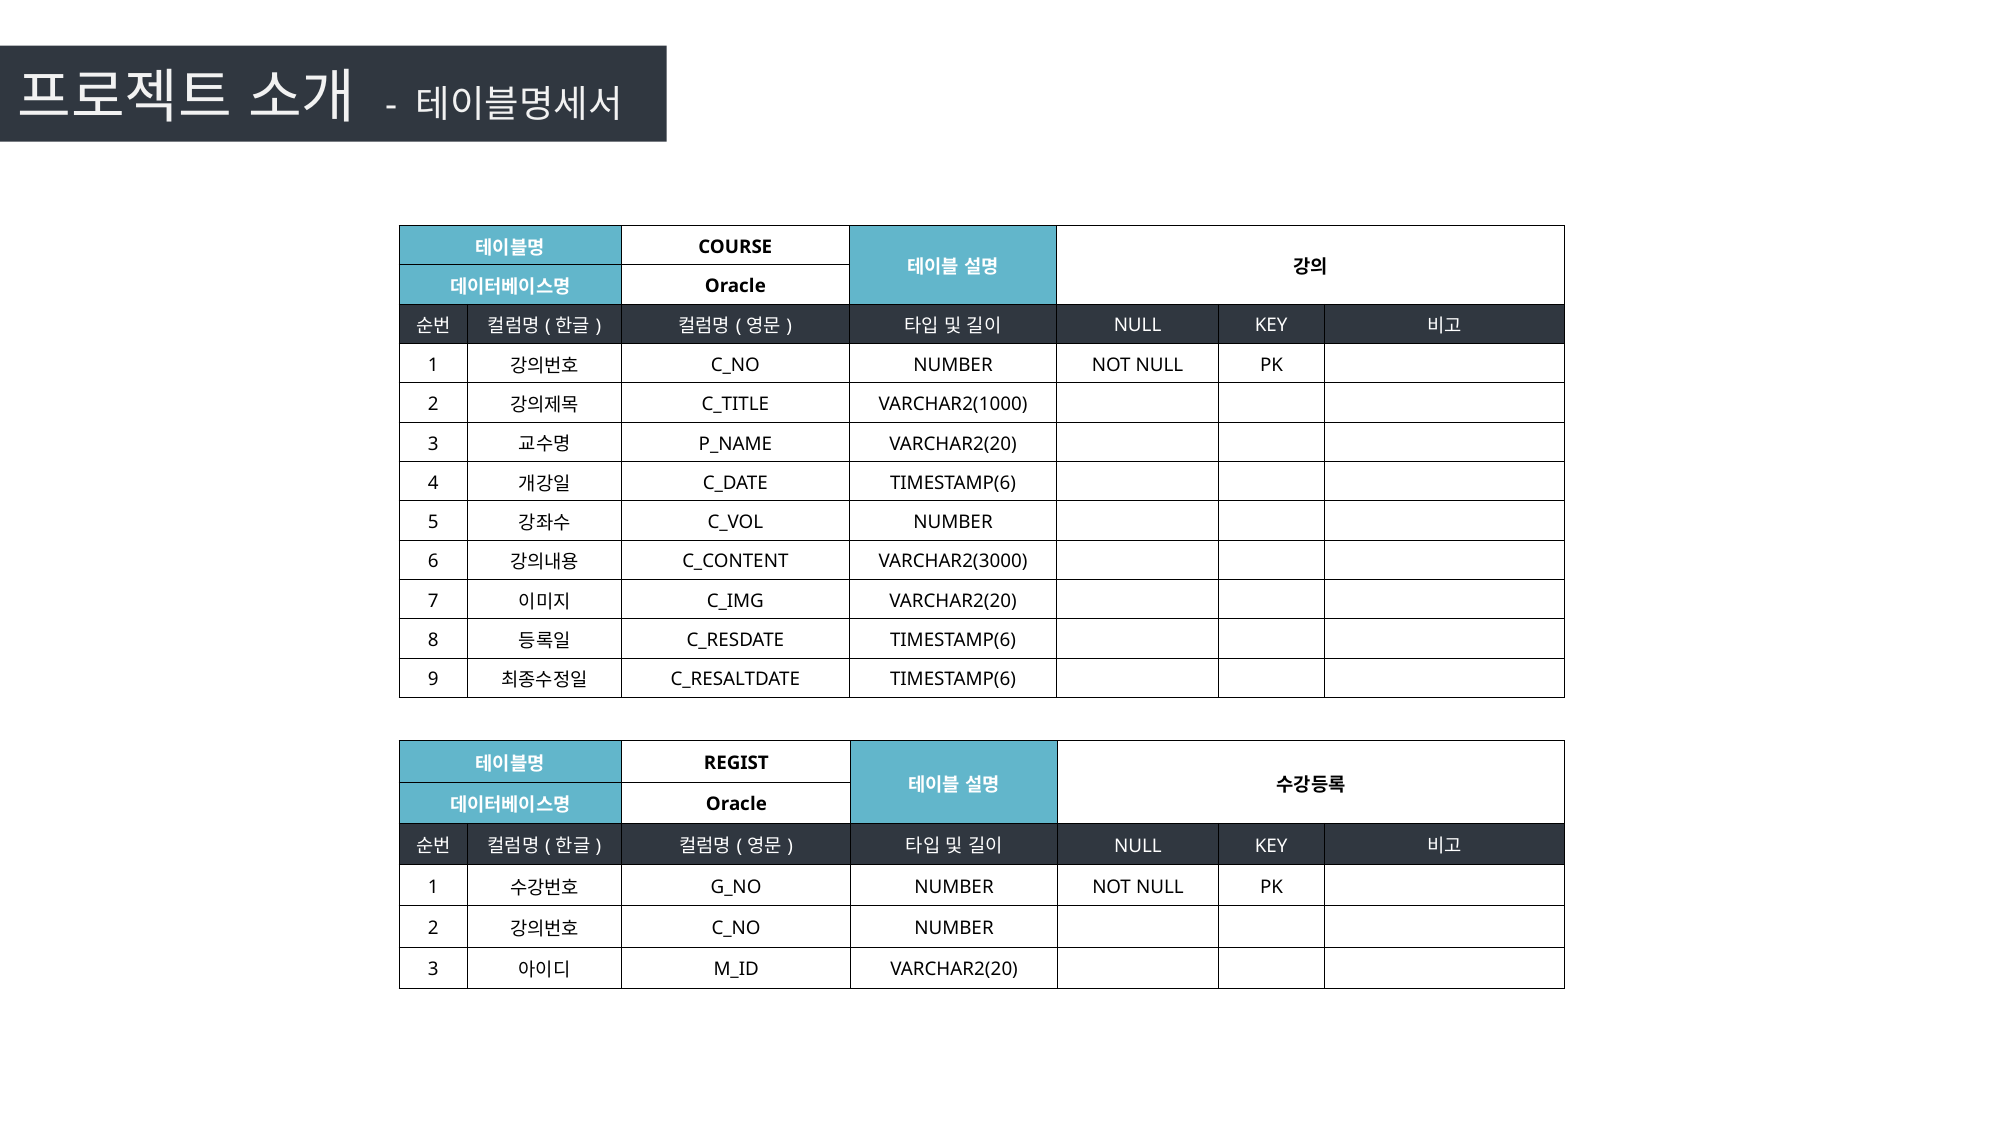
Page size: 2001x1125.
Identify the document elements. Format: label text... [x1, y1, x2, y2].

table_cell NOT NULL [1057, 344, 1218, 382]
table_cell [1219, 383, 1324, 422]
table_cell 강의번호 [468, 344, 621, 382]
table_cell [1219, 659, 1324, 697]
table_cell NULL [1057, 305, 1218, 343]
table_cell 1 [400, 865, 467, 905]
table_cell C_RESALTDATE [622, 659, 849, 697]
table_cell [1057, 423, 1218, 461]
table_cell NOT NULL [1058, 865, 1218, 905]
table_cell [1219, 423, 1324, 461]
table_cell KEY [1219, 824, 1324, 864]
table_cell VARCHAR2(3000) [850, 541, 1056, 579]
table_cell [1325, 619, 1564, 658]
table_cell C_TITLE [622, 383, 849, 422]
table_cell 9 [400, 659, 467, 697]
table_cell [1325, 948, 1564, 988]
table_cell VARCHAR2(20) [850, 580, 1056, 618]
table_cell 개강일 [468, 462, 621, 500]
table_cell 2 [400, 383, 467, 422]
table_cell [1325, 344, 1564, 382]
table_cell C_NO [622, 344, 849, 382]
table_cell 강의내용 [468, 541, 621, 579]
table_header 강의 [1057, 226, 1564, 304]
table_cell 등록일 [468, 619, 621, 658]
table_cell NUMBER [851, 906, 1057, 947]
table_cell [1325, 462, 1564, 500]
table_cell C_RESDATE [622, 619, 849, 658]
table_cell 타입 및 길이 [851, 824, 1057, 864]
table_cell G_NO [622, 865, 850, 905]
table_header 수강등록 [1058, 741, 1564, 823]
table_cell 데이터베이스명 [400, 783, 621, 823]
table_cell 비고 [1325, 824, 1564, 864]
table_cell 컬럼명(한글) [468, 824, 621, 864]
table_cell [1325, 501, 1564, 540]
table_cell NULL [1058, 824, 1218, 864]
table_cell 3 [400, 423, 467, 461]
table_cell 이미지 [468, 580, 621, 618]
table_cell TIMESTAMP(6) [850, 462, 1056, 500]
table_cell [1325, 383, 1564, 422]
table_cell PK [1219, 344, 1324, 382]
table_cell 강의번호 [468, 906, 621, 947]
table_cell P_NAME [622, 423, 849, 461]
table_cell C_VOL [622, 501, 849, 540]
table_cell [1219, 541, 1324, 579]
table_cell [1325, 906, 1564, 947]
table_cell 6 [400, 541, 467, 579]
table_cell KEY [1219, 305, 1324, 343]
table_cell C_NO [622, 906, 850, 947]
table_cell C_CONTENT [622, 541, 849, 579]
table_cell 수강번호 [468, 865, 621, 905]
table_cell [1325, 541, 1564, 579]
table_cell 순번 [400, 305, 467, 343]
table_cell [1057, 462, 1218, 500]
table_cell M_ID [622, 948, 850, 988]
table_cell [1058, 906, 1218, 947]
table_cell [1219, 948, 1324, 988]
text_box 프로젝트 소개 - 테이블명세서 [0, 45, 668, 143]
table_cell 컬럼명(영문) [622, 305, 849, 343]
table_cell C_IMG [622, 580, 849, 618]
table_cell [1219, 501, 1324, 540]
table_cell Oracle [622, 265, 849, 304]
table_cell 1 [400, 344, 467, 382]
table_cell [1057, 541, 1218, 579]
table_cell [1325, 865, 1564, 905]
table_cell [1219, 906, 1324, 947]
table_cell PK [1219, 865, 1324, 905]
table_cell VARCHAR2(20) [851, 948, 1057, 988]
table_cell [1219, 580, 1324, 618]
table_cell 2 [400, 906, 467, 947]
table_cell 5 [400, 501, 467, 540]
table_cell TIMESTAMP(6) [850, 659, 1056, 697]
table_cell 강의제목 [468, 383, 621, 422]
table_header 테이블 설명 [851, 741, 1057, 823]
table_header REGIST [622, 741, 850, 782]
table_cell NUMBER [850, 501, 1056, 540]
table_cell [1057, 501, 1218, 540]
table_header COURSE [622, 226, 849, 264]
table_cell [1058, 948, 1218, 988]
table_cell 강좌수 [468, 501, 621, 540]
table_cell TIMESTAMP(6) [850, 619, 1056, 658]
table_cell 컬럼명(한글) [468, 305, 621, 343]
table_cell [1057, 383, 1218, 422]
table_cell 데이터베이스명 [400, 265, 621, 304]
table_cell 비고 [1325, 305, 1564, 343]
table_cell [1325, 580, 1564, 618]
table_cell [1325, 423, 1564, 461]
table_cell NUMBER [850, 344, 1056, 382]
table_cell [1219, 462, 1324, 500]
table_cell 타입 및 길이 [850, 305, 1056, 343]
table_cell 최종수정일 [468, 659, 621, 697]
table_cell 아이디 [468, 948, 621, 988]
table_cell 컬럼명(영문) [622, 824, 850, 864]
table_cell Oracle [622, 783, 850, 823]
table_cell C_DATE [622, 462, 849, 500]
table_cell [1057, 619, 1218, 658]
table_cell [1057, 659, 1218, 697]
table_cell [1325, 659, 1564, 697]
table_cell 8 [400, 619, 467, 658]
table_header 테이블명 [400, 741, 621, 782]
table_cell VARCHAR2(20) [850, 423, 1056, 461]
table_header 테이블명 [400, 226, 621, 264]
table_cell 4 [400, 462, 467, 500]
table_cell [1057, 580, 1218, 618]
table_cell [1219, 619, 1324, 658]
table_cell 교수명 [468, 423, 621, 461]
table_cell 3 [400, 948, 467, 988]
table_cell 순번 [400, 824, 467, 864]
table_cell NUMBER [851, 865, 1057, 905]
table_cell VARCHAR2(1000) [850, 383, 1056, 422]
table_header 테이블 설명 [850, 226, 1056, 304]
table_cell 7 [400, 580, 467, 618]
